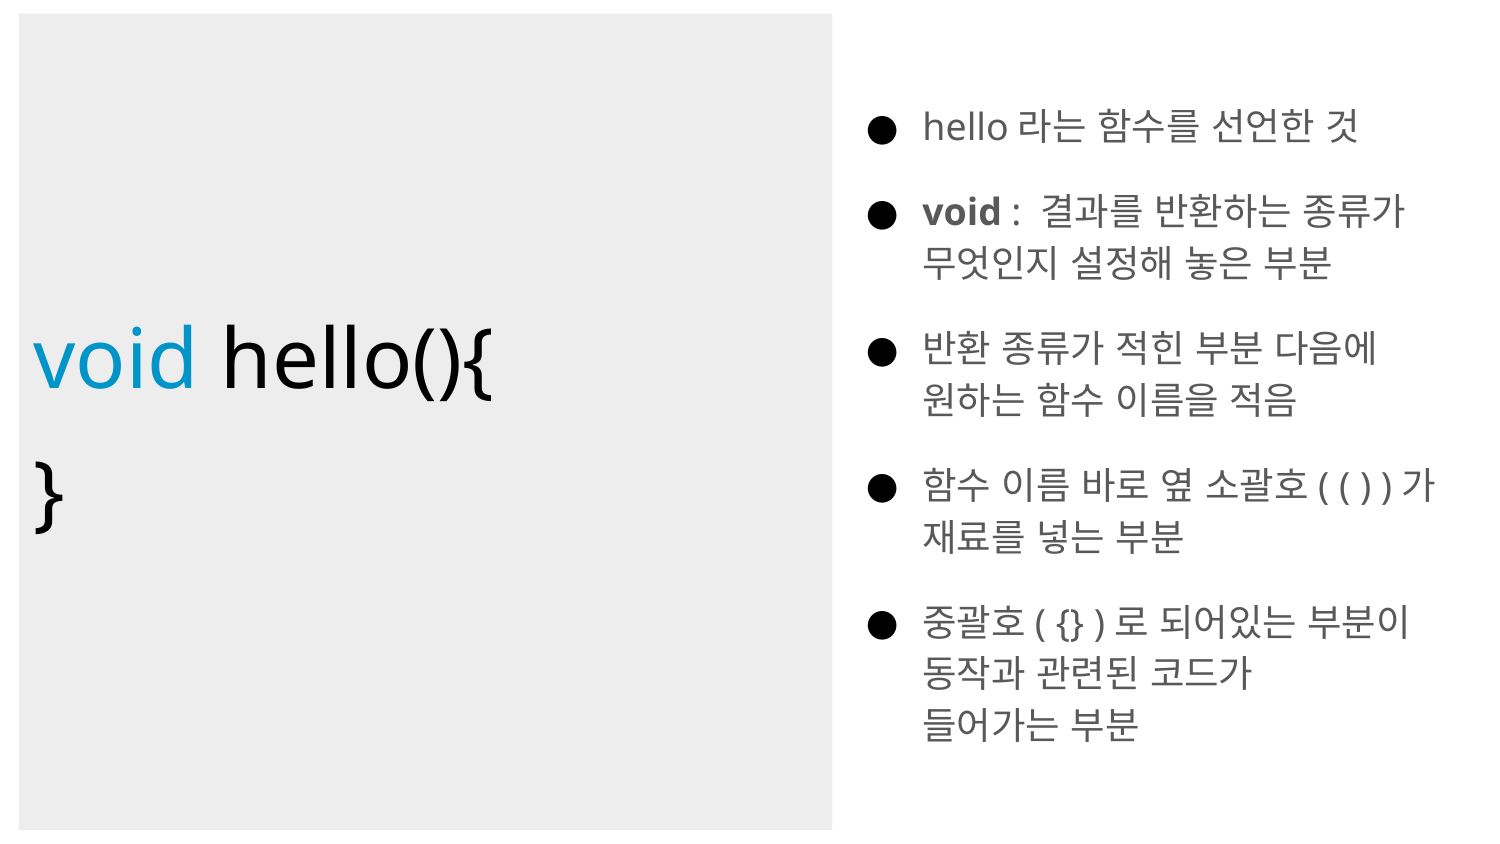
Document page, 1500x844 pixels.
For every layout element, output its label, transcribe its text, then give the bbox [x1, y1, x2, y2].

list void hello(){ } [18, 13, 832, 830]
list hello라는 함수를 선언한 것 void : 결과를 반환하는 종류가 무엇인지 설정해 놓은 부분 반환 종류가 적힌 부분 다음에 원하는 함수 이름을 적음 함수 이름 바로 옆 소괄호( ( ) )가 재료를 넣는 부분 중괄호( {} )로 되어있는 부분이 동작과 관련된 코드가 들어가는 부분 [832, 0, 1500, 844]
